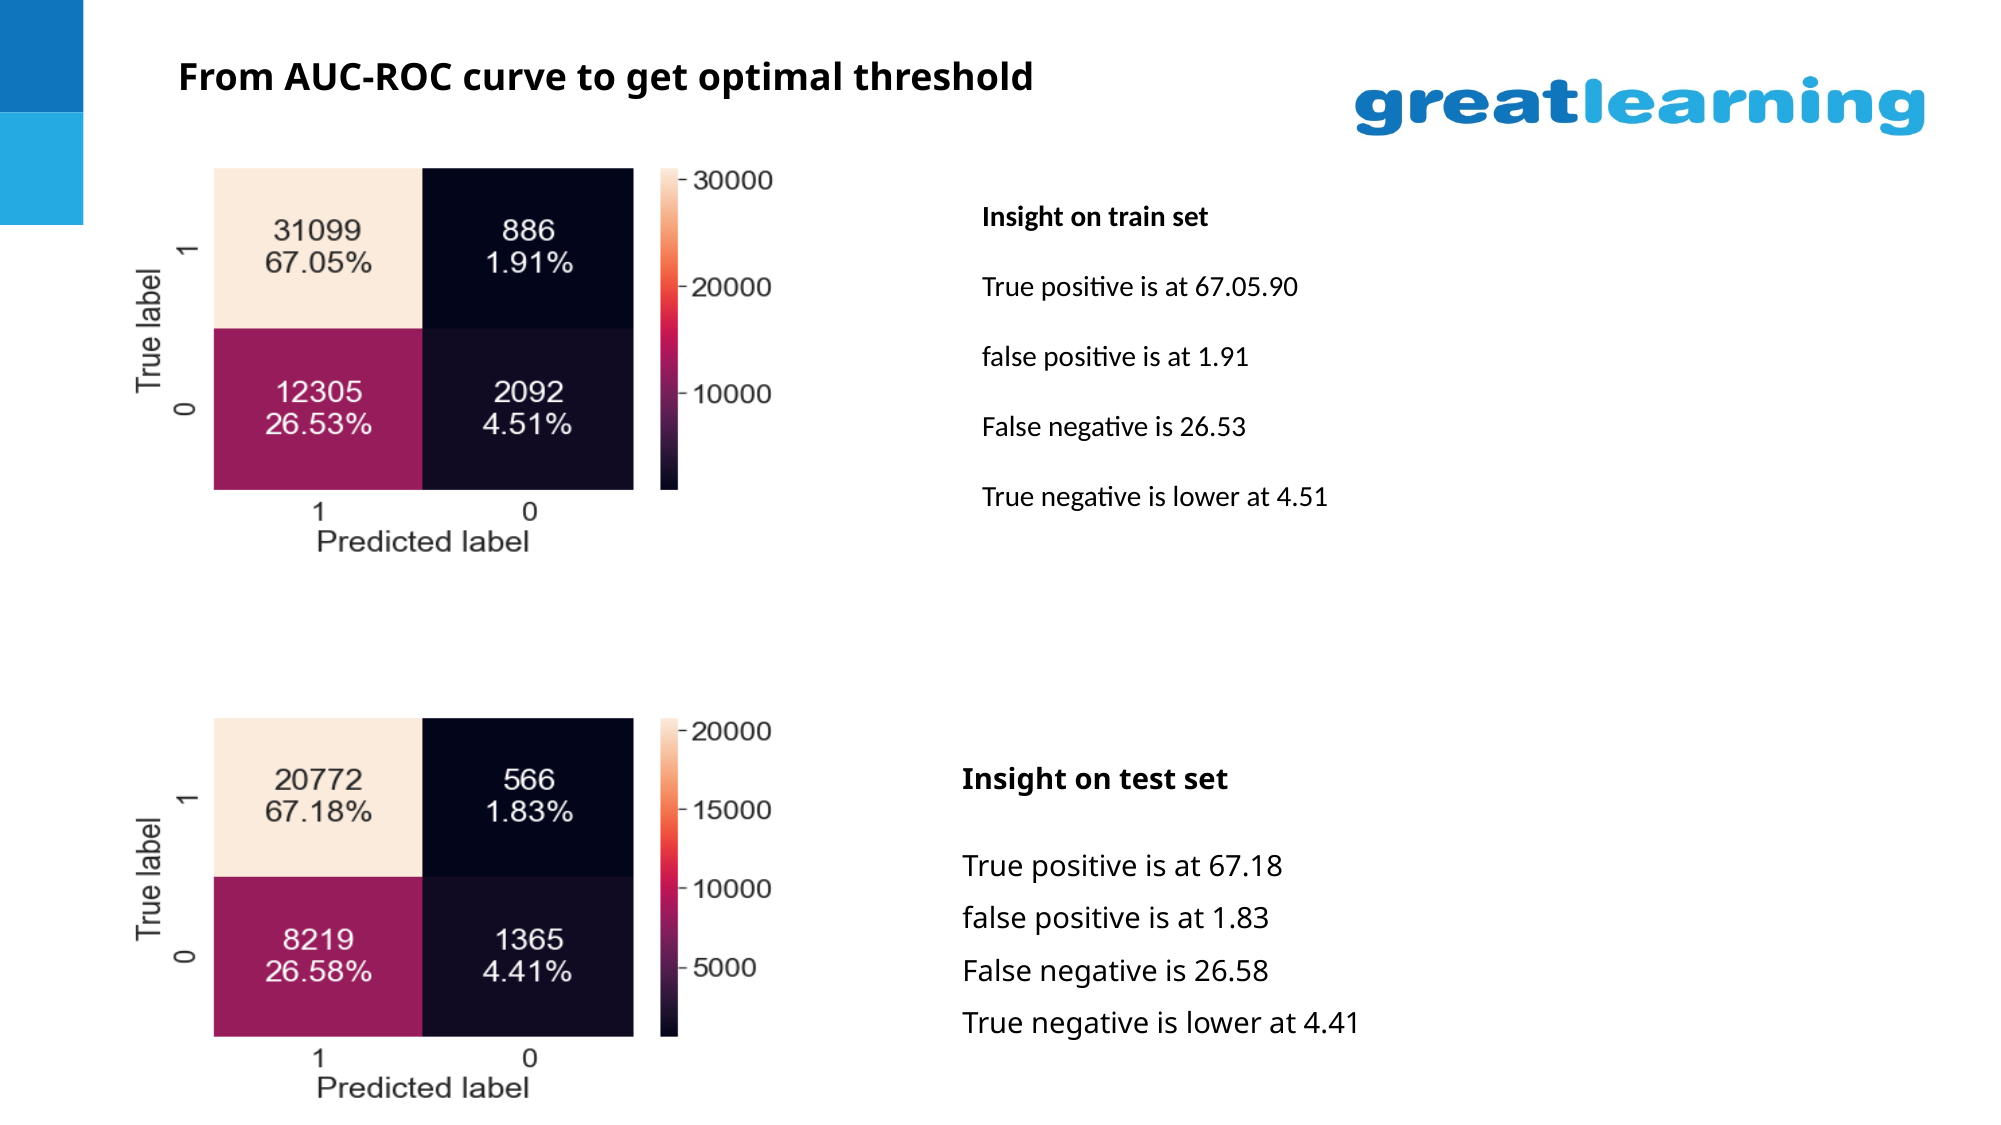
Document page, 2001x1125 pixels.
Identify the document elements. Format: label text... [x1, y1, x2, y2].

picture [1344, 52, 1936, 145]
picture [127, 710, 783, 1113]
picture [127, 160, 783, 566]
text_box Insight on test set True positive is at 67.18 false positive is at 1.83 False negative is 26.58 True negative is lower at 4.41 [947, 752, 1948, 1048]
text_box From AUC-ROC curve to get optimal threshold [163, 45, 1163, 106]
text_box Insight on train set True positive is at 67.05.90 false positive is at 1.91 False negative is 26.53 True negative is lower at 4.51 [967, 190, 1674, 520]
